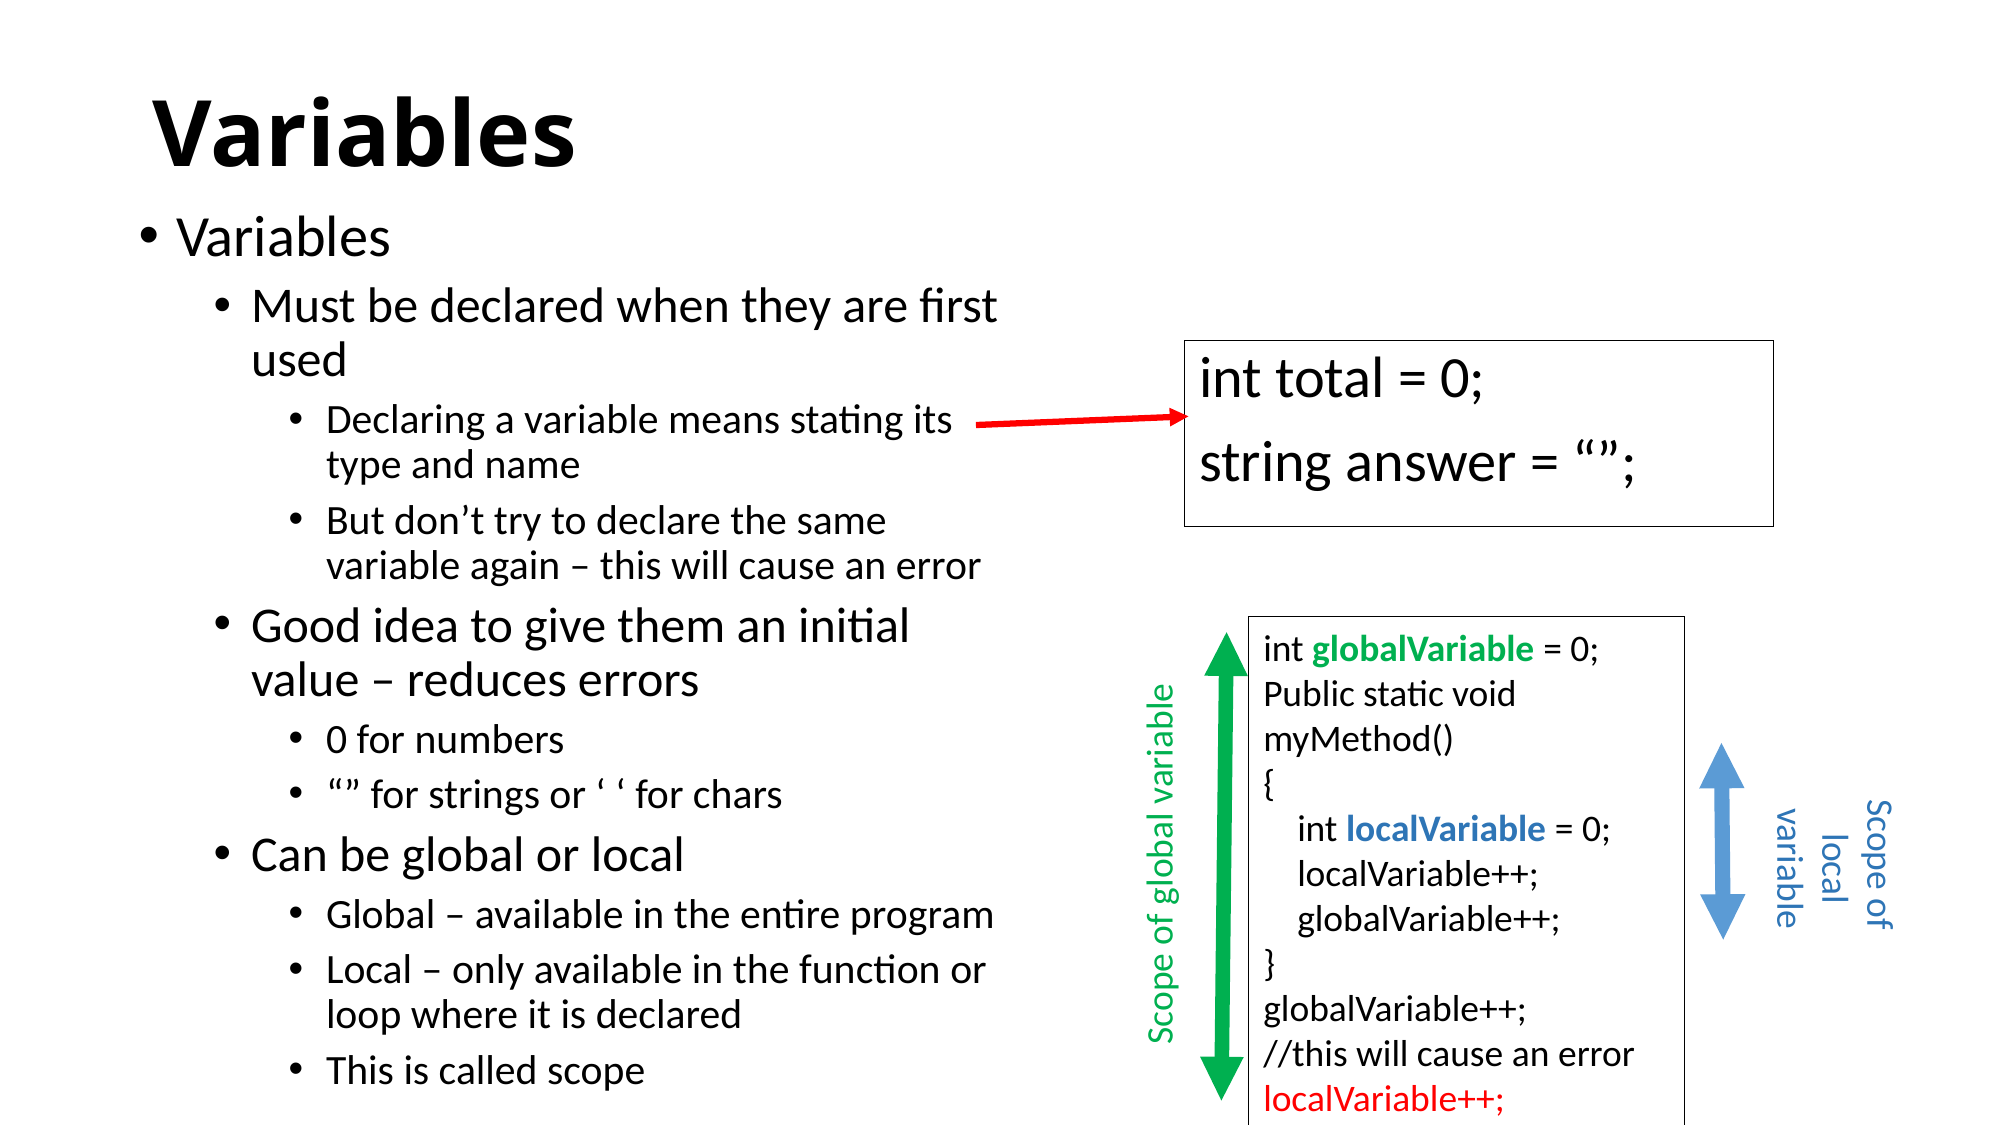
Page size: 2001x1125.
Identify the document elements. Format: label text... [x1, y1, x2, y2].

list int total = 0; string answer = “”; [1184, 340, 1774, 527]
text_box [1221, 632, 1227, 1101]
text_box Scope of local variable [1762, 784, 1913, 954]
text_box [975, 416, 1189, 425]
list Variables Must be declared when they are first used Declaring a variable means stating its type and name But don’t try to declare the same variable again – this will cause an error Good idea to give them an initial value – reduces errors 0 for numbers “” for strings or ‘ ‘ for chars Can be global or local Global – available in the entire program Local – only available in the function or loop where it is declared This is called scope [123, 198, 1021, 1097]
text_box Scope of global variable [1127, 668, 1188, 1060]
text_box int globalVariable = 0; Public static void myMethod() { int localVariable = 0; localVariable++; globalVariable++; } globalVariable++; //this will cause an error localVariable++; [1248, 616, 1685, 1125]
title Variables [137, 27, 1863, 246]
